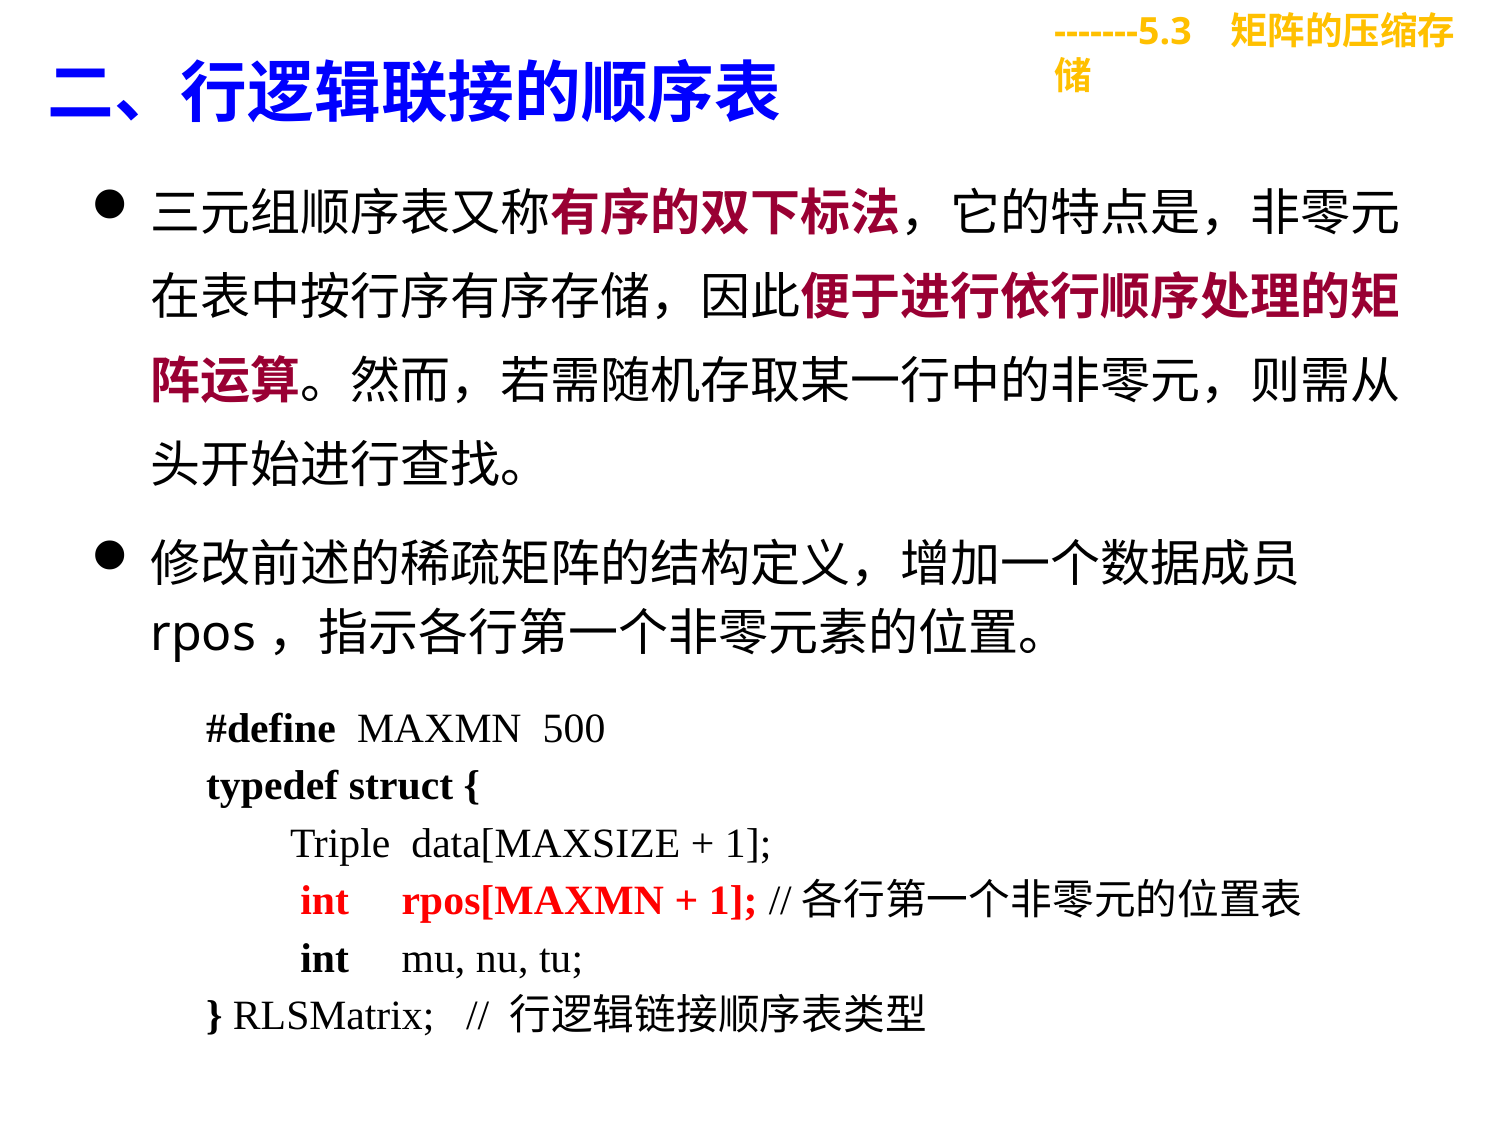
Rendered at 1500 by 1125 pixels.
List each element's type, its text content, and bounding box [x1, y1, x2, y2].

text_box -------5.3 矩阵的压缩存储 [1039, 0, 1500, 105]
text_box 三元组顺序表又称有序的双下标法，它的特点是，非零元在表中按行序有序存储，因此便于进行依行顺序处理的矩阵运算。然而，若需随机存取某一行中的非零元，则需从头开始进行查找。 [76, 148, 1452, 500]
text_box 修改前述的稀疏矩阵的结构定义，增加一个数据成员rpos，指示各行第一个非零元素的位置。 [76, 515, 1412, 668]
text_box 二、行逻辑联接的顺序表 [32, 42, 797, 138]
text_box #define MAXMN 500 typedef struct { Triple data[MAXSIZE + 1]; int rpos[MAXMN + 1]; //各行第一个非零元的位置表 int mu, nu, tu; } RLSMatrix; // 行逻辑链接顺序表类型 [191, 693, 1337, 1046]
